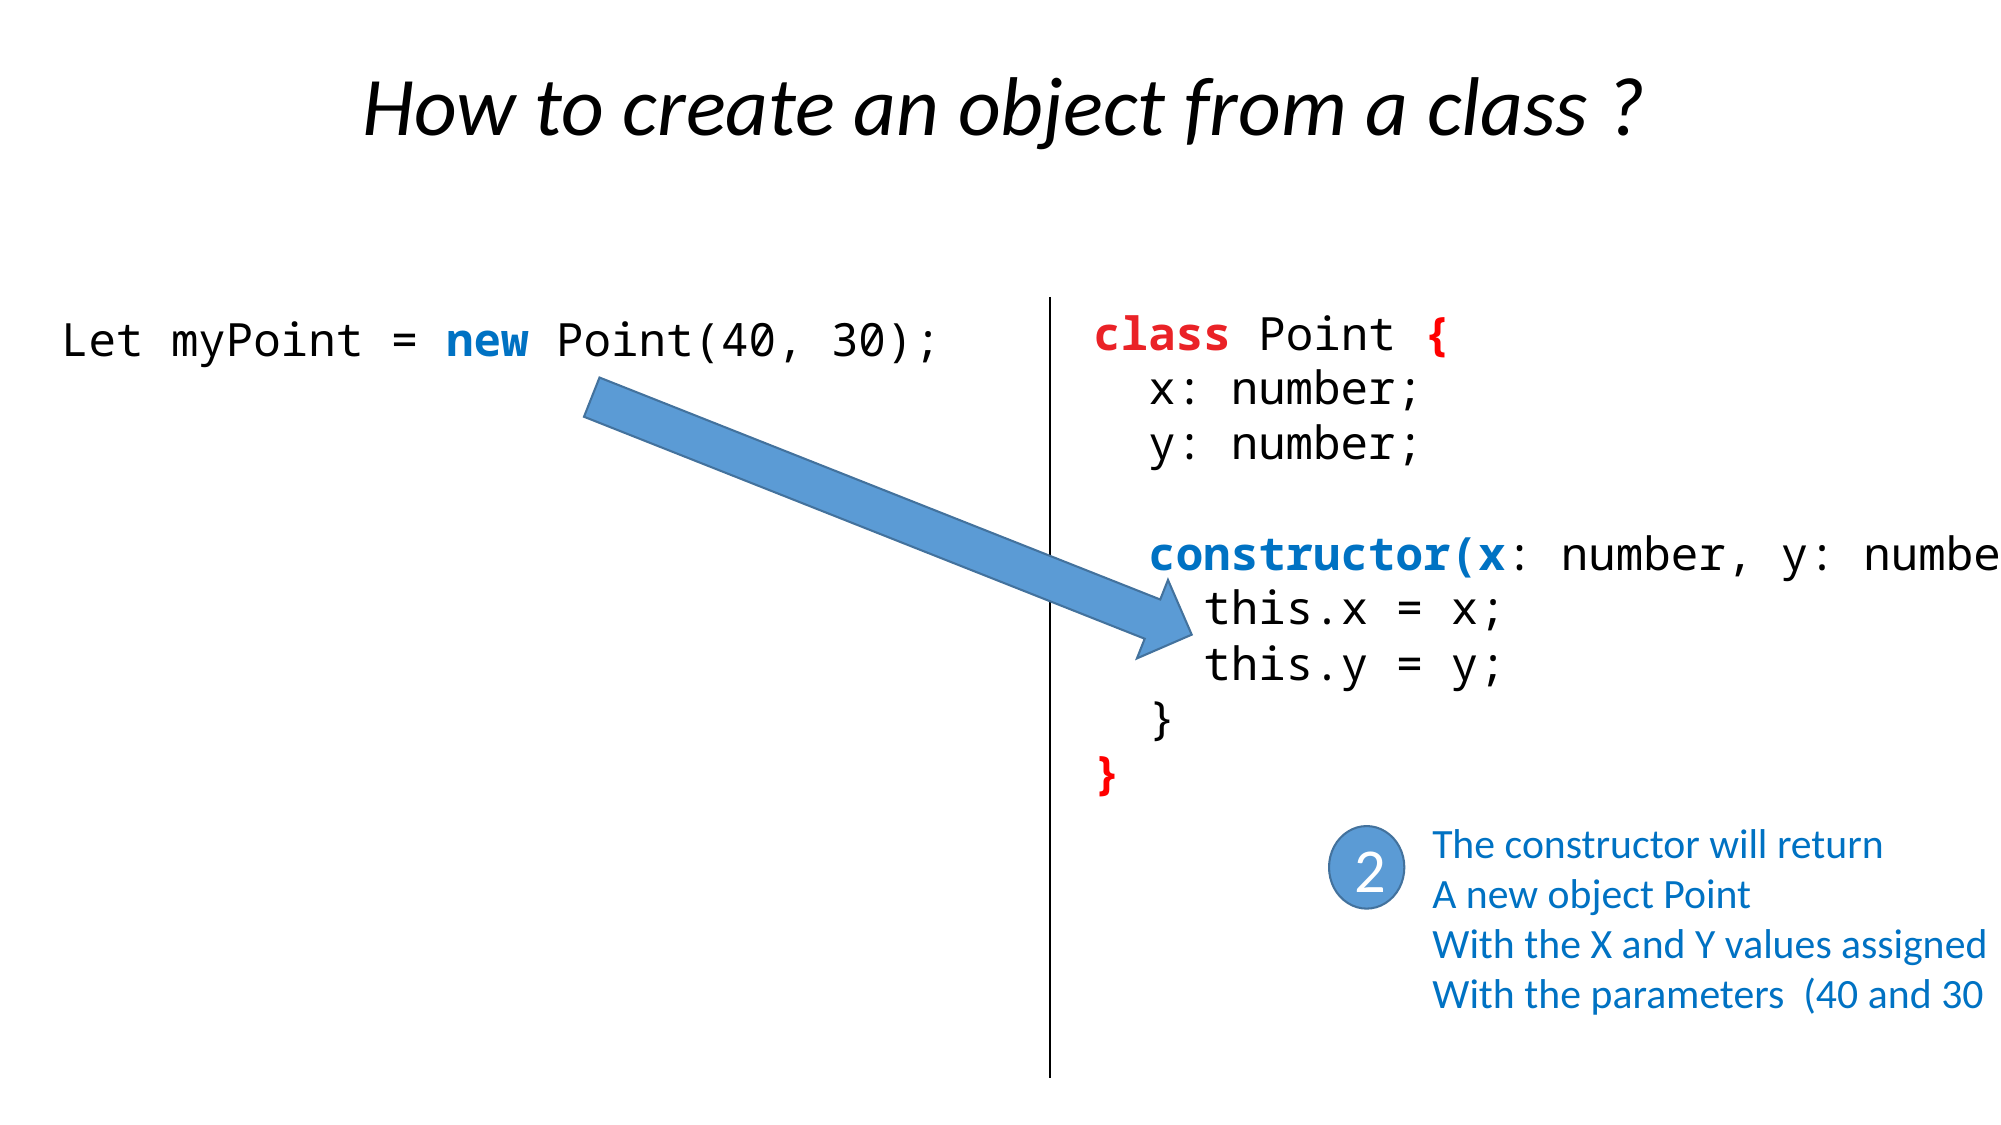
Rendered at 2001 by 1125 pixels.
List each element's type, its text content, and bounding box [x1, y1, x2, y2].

text_box The constructor will return A new object Point With the X and Y values assigned With the parameters (40 and 30 [1417, 809, 2000, 1025]
text_box [582, 376, 1049, 602]
text_box [1051, 555, 1194, 661]
text_box Let myPoint = new Point(40, 30); [46, 303, 956, 373]
text_box 2 [1328, 825, 1406, 910]
text_box How to create an object from a class ? [347, 44, 1662, 160]
text_box class Point { x: number; y: number; constructor(x: number, y: number) { this.x = x; this.y = y; } } [1078, 296, 2000, 862]
